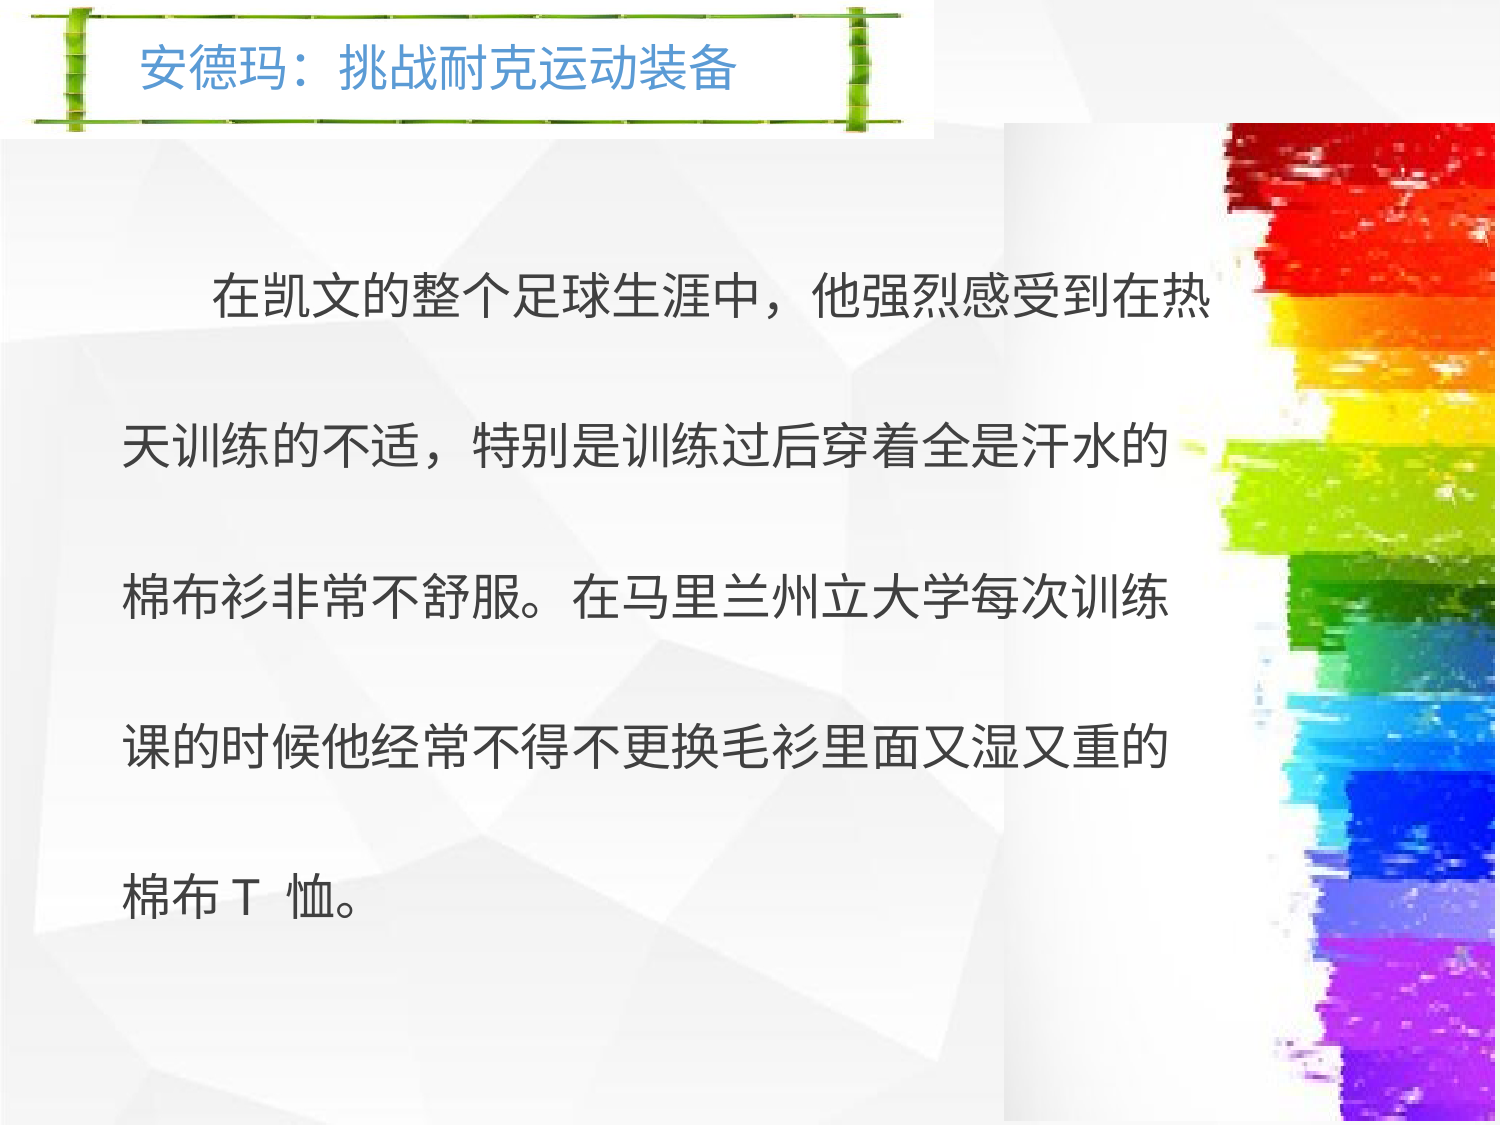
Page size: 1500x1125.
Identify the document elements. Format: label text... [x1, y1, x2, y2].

picture [0, 0, 1500, 1125]
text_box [0, 0, 933, 140]
text_box 在凯文的整个足球生涯中，他强烈感受到在热天训练的不适，特别是训练过后穿着全是汗水的棉布衫非常不舒服。在马里兰州立大学每次训练课的时候他经常不得不更换毛衫里面又湿又重的棉布T 恤。 [106, 167, 1004, 1023]
